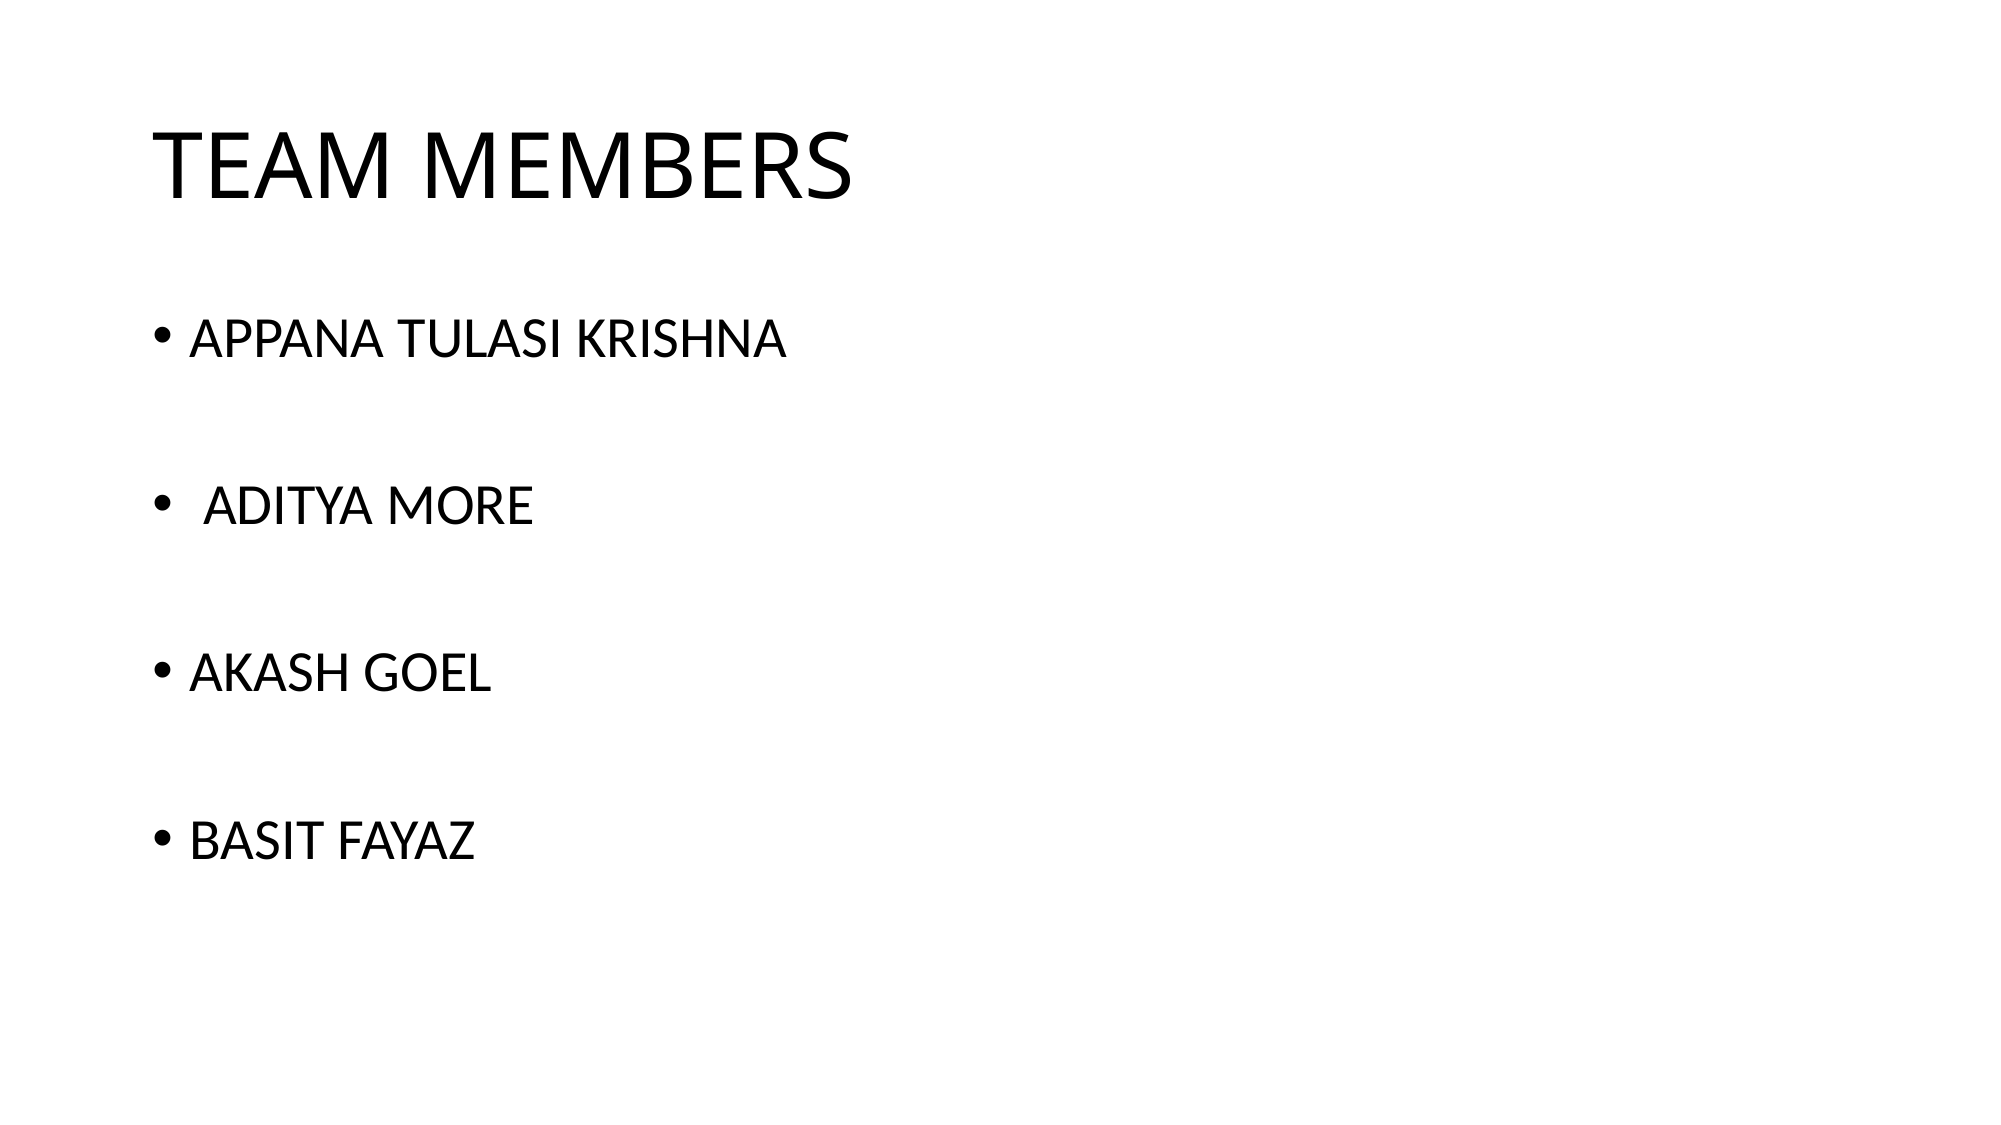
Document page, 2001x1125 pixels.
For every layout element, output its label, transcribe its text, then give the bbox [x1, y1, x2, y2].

title TEAM MEMBERS [137, 59, 1863, 278]
list APPANA TULASI KRISHNA ADITYA MORE AKASH GOEL BASIT FAYAZ [137, 299, 1863, 1014]
